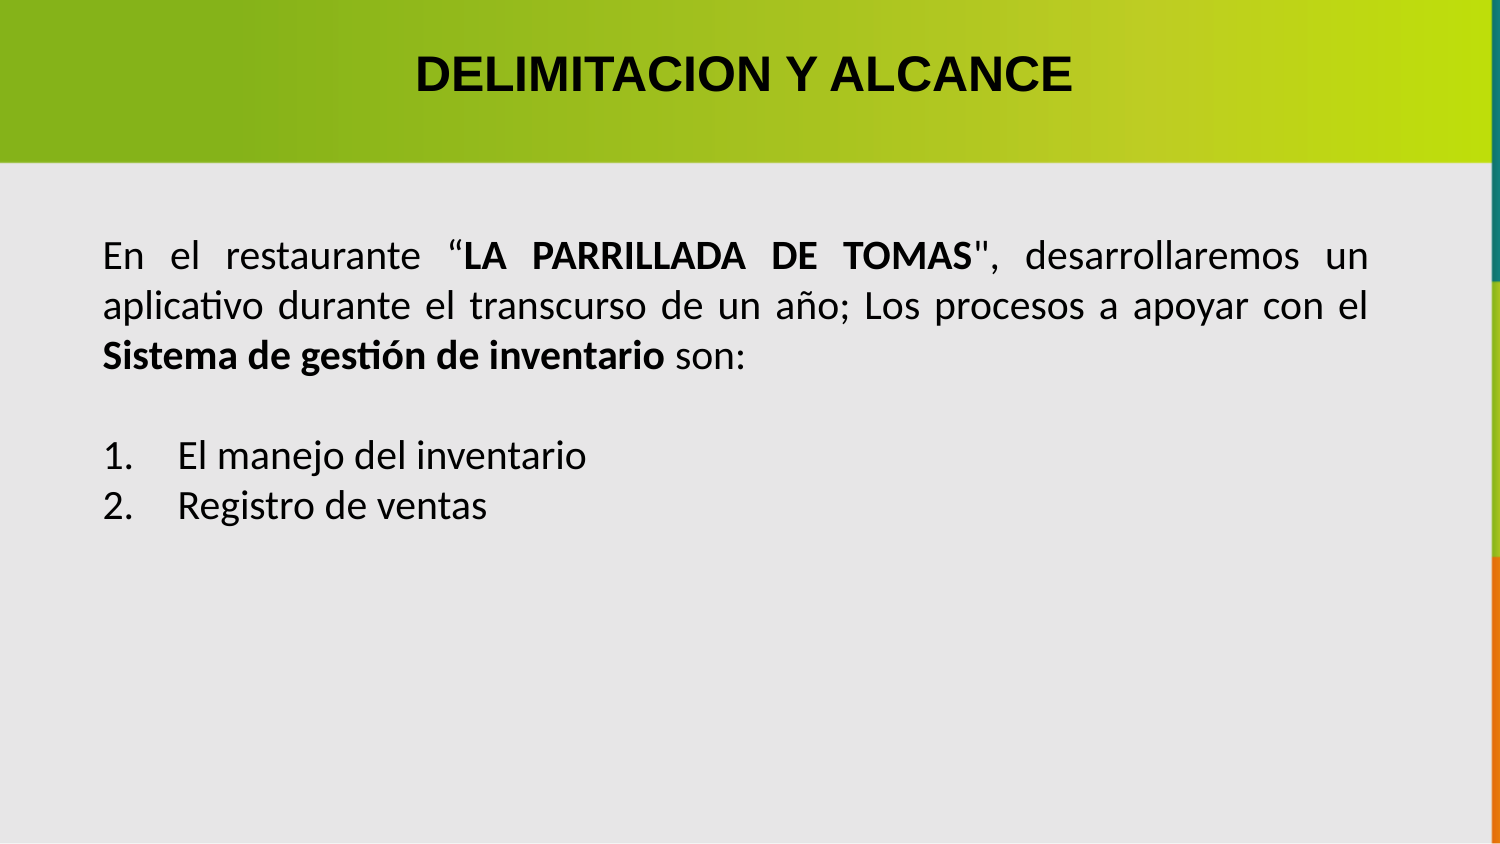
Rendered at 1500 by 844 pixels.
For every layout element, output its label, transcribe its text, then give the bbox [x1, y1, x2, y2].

text_box DELIMITACION Y ALCANCE [0, 33, 1490, 109]
text_box En el restaurante “LA PARRILLADA DE TOMAS", desarrollaremos un aplicativo durante el transcurso de un año; Los procesos a apoyar con el Sistema de gestión de inventario son: El manejo del inventario Registro de ventas [87, 220, 1384, 536]
picture [0, 0, 1500, 844]
